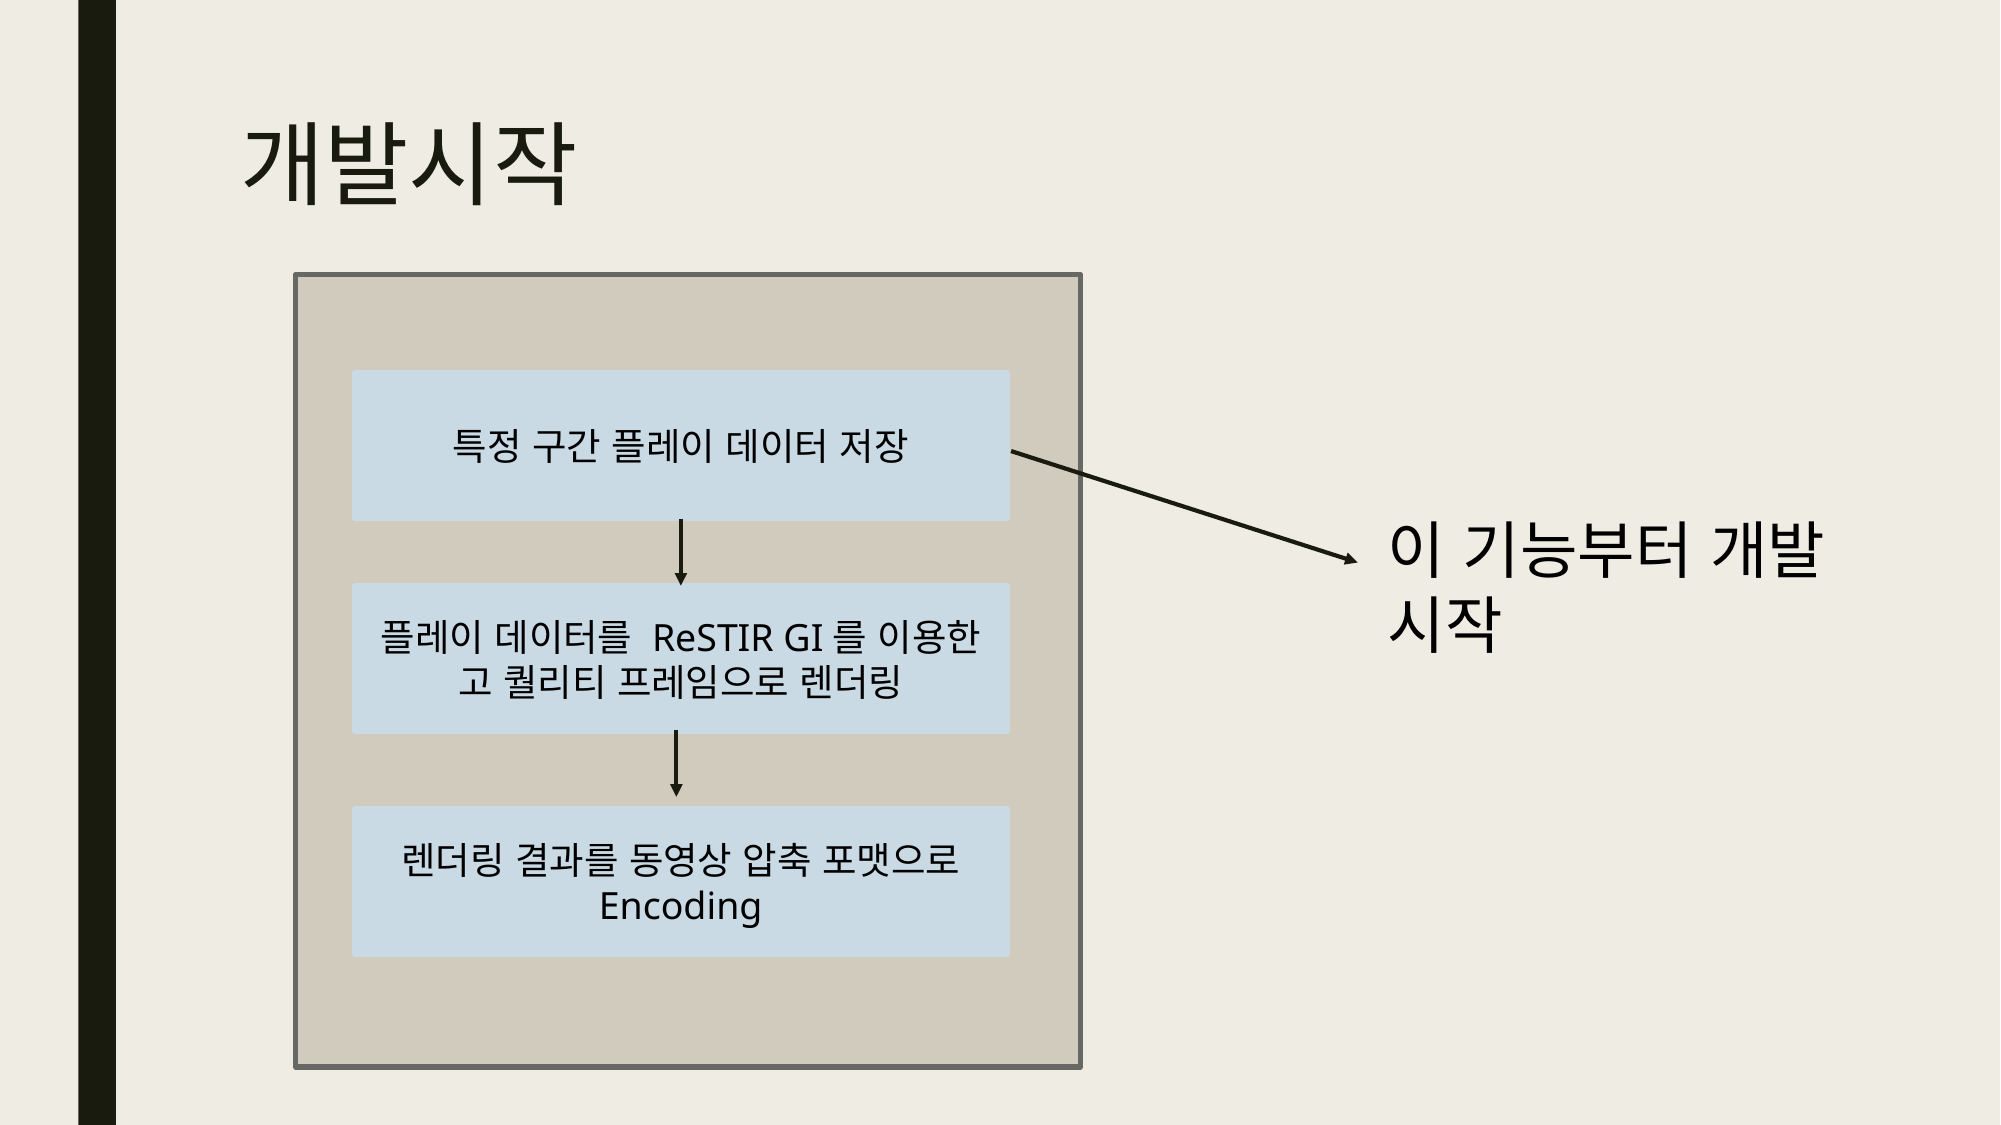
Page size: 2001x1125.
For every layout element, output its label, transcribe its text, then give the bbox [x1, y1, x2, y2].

title 개발시작 [225, 112, 1800, 357]
text_box 특정 구간 플레이 데이터 저장 [352, 370, 1010, 521]
text_box 렌더링 결과를 동영상 압축 포맷으로 Encoding [352, 806, 1010, 957]
text_box 플레이 데이터를 ReSTIR GI를 이용한 고 퀄리티 프레임으로 렌더링 [352, 583, 1010, 734]
text_box [293, 357, 1083, 1070]
text_box 이 기능부터 개발 시작 [1373, 503, 1849, 669]
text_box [1011, 451, 1358, 563]
